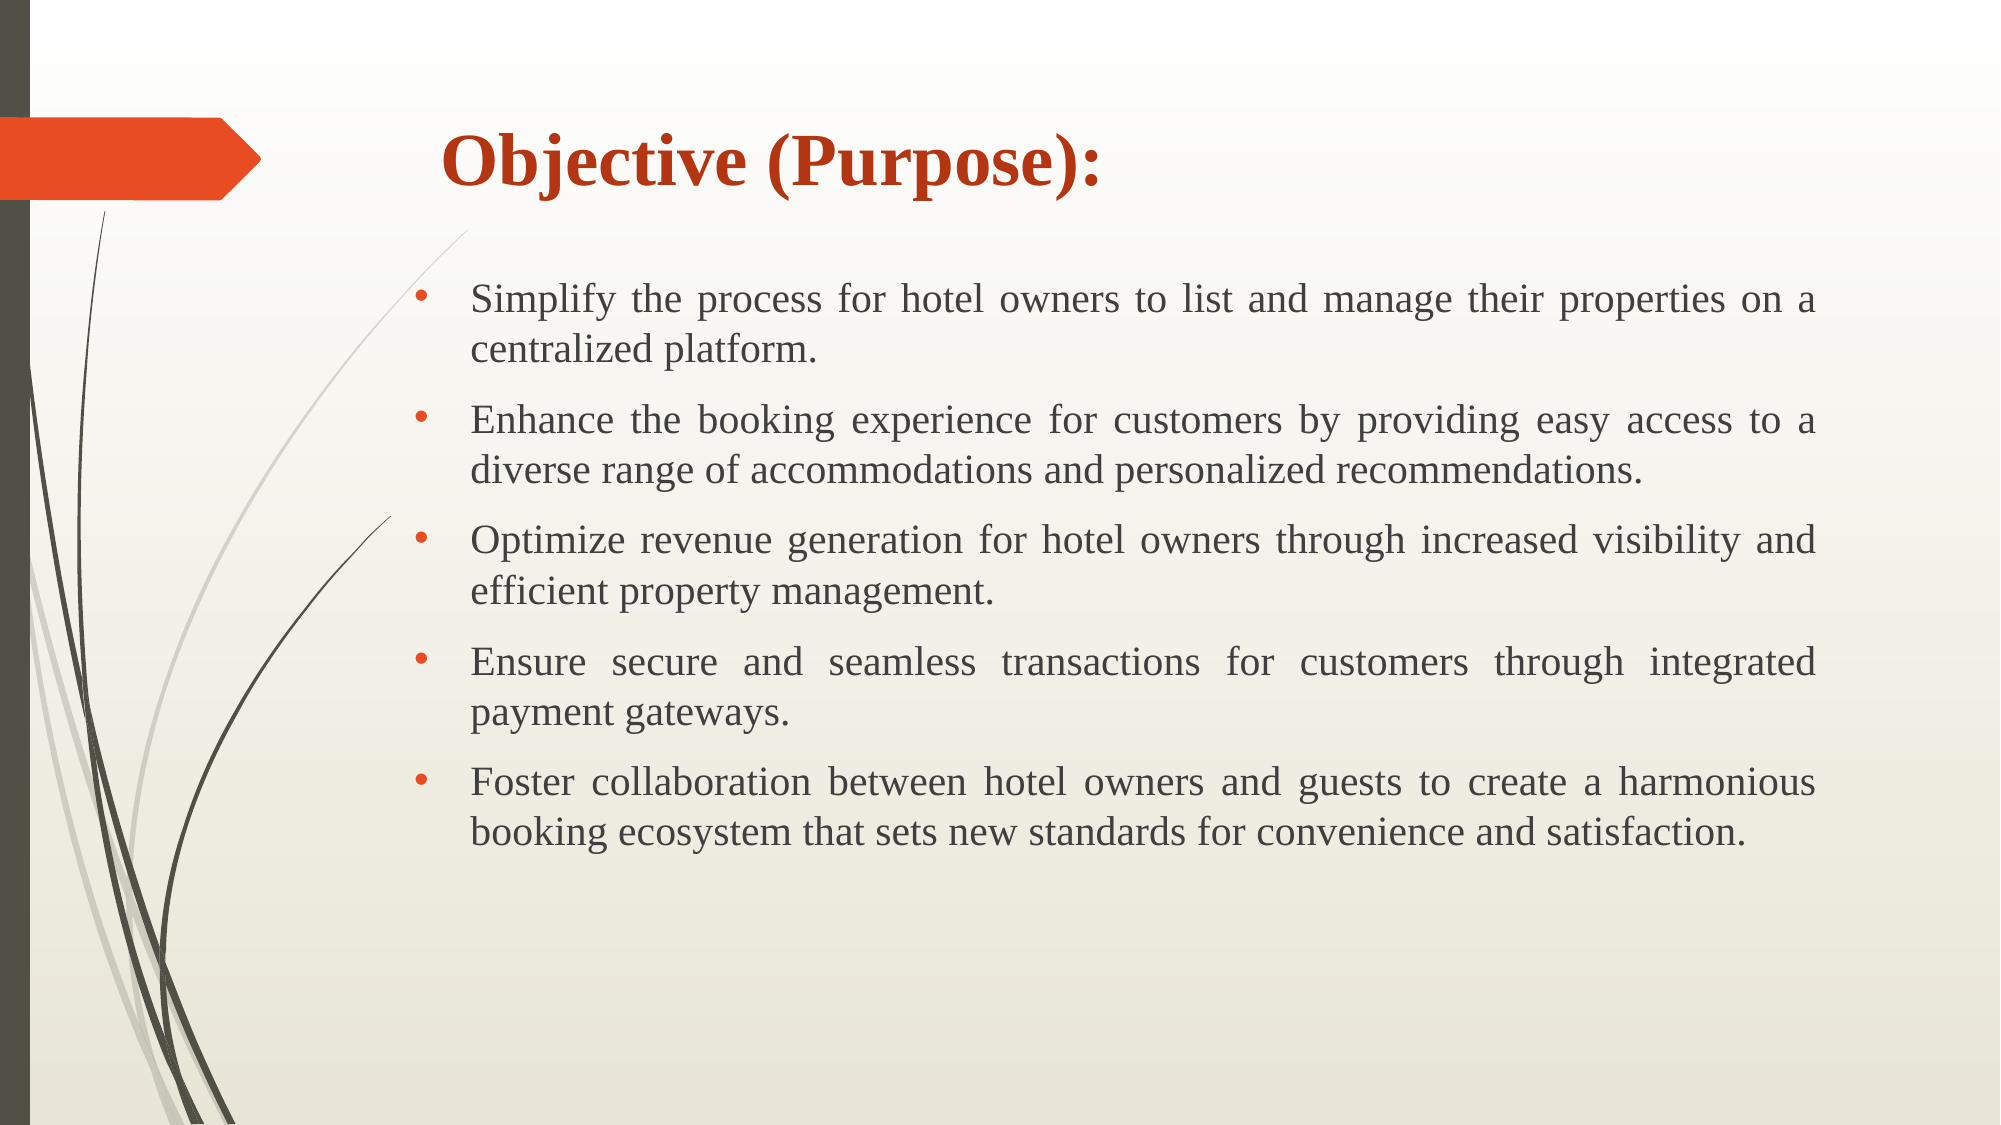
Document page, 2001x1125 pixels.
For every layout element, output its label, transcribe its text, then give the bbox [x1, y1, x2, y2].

list Simplify the process for hotel owners to list and manage their properties on a centralized platform. Enhance the booking experience for customers by providing easy access to a diverse range of accommodations and personalized recommendations. Optimize revenue generation for hotel owners through increased visibility and efficient property management. Ensure secure and seamless transactions for customers through integrated payment gateways. Foster collaboration between hotel owners and guests to create a harmonious booking ecosystem that sets new standards for convenience and satisfaction. [399, 263, 1833, 924]
title Objective (Purpose): [425, 102, 1888, 313]
